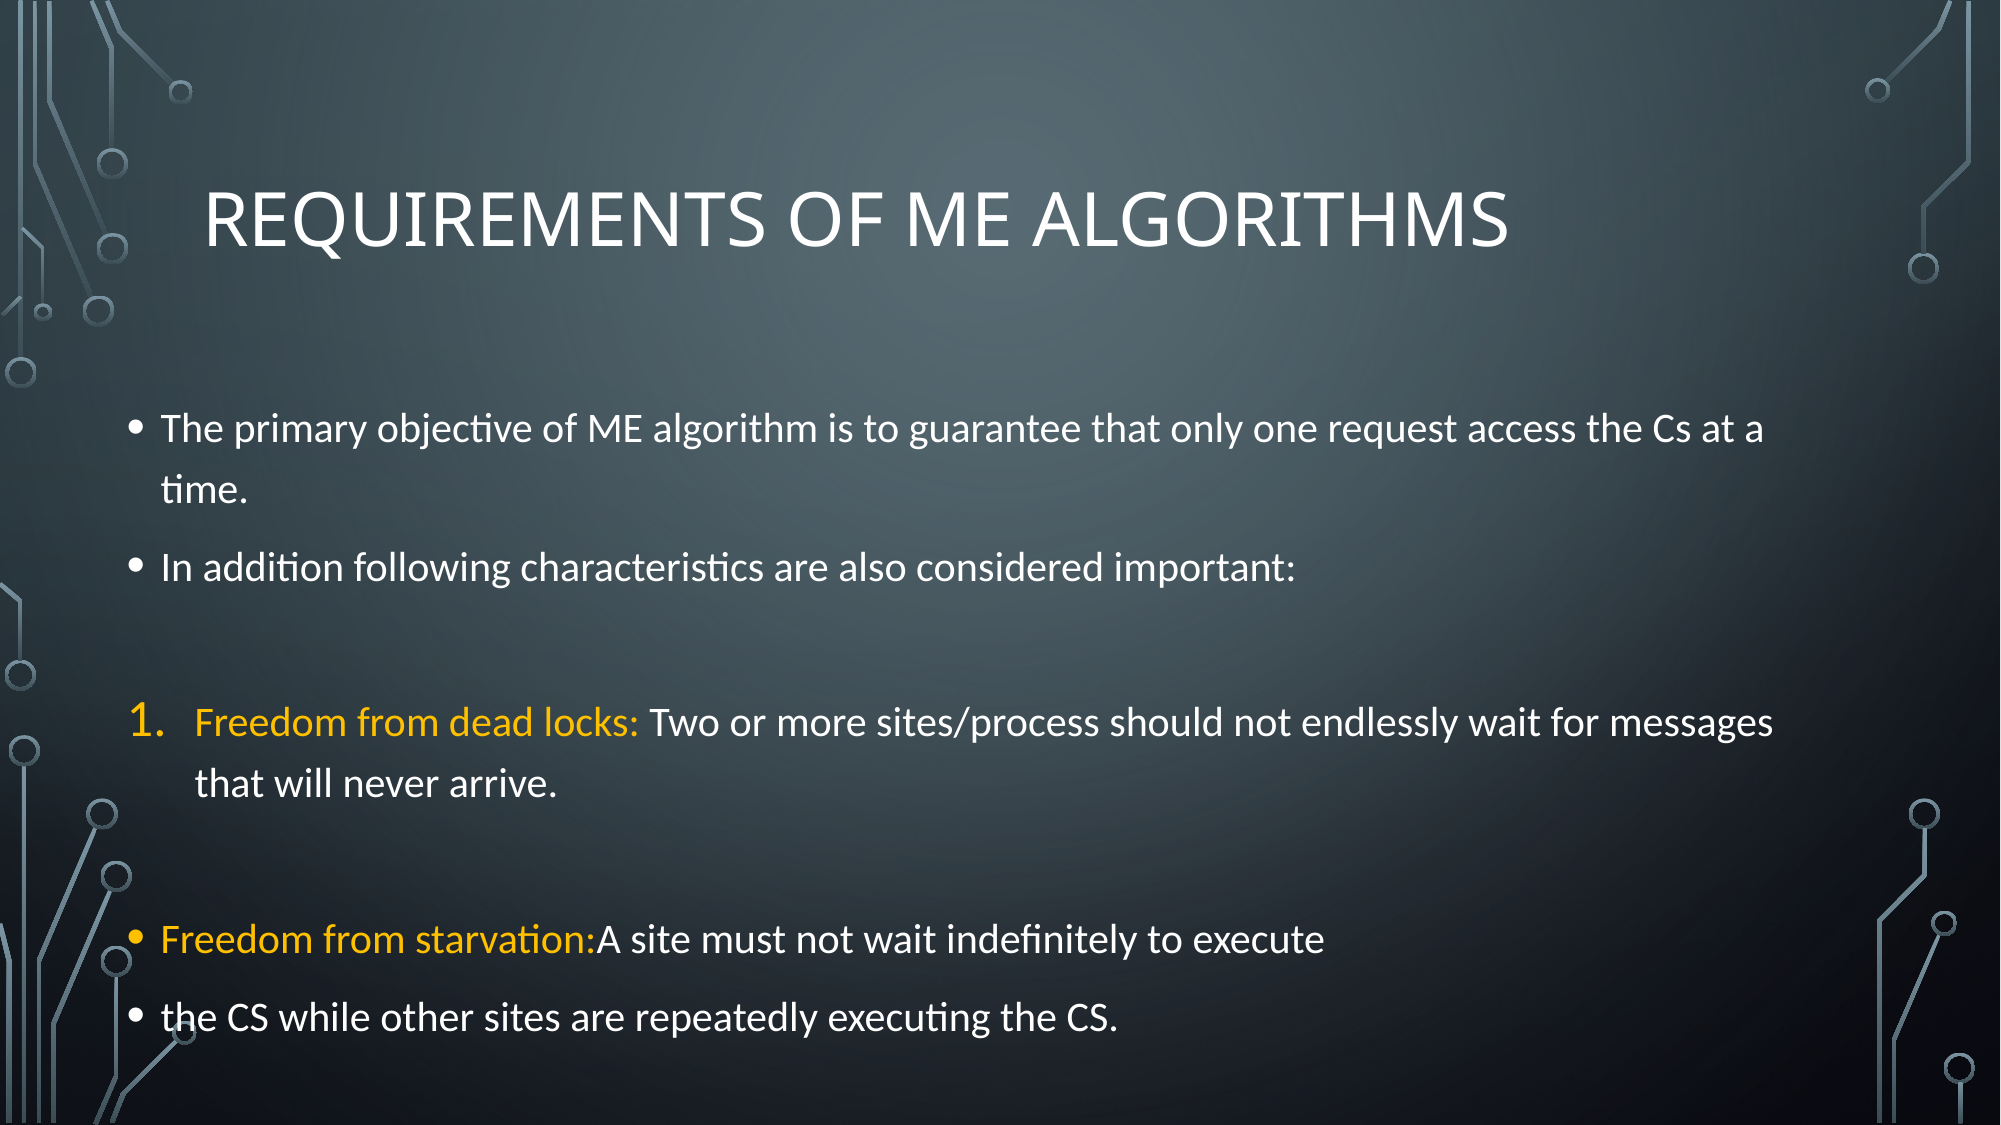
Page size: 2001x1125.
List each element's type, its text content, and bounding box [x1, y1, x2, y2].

title Requirements of ME Algorithms [187, 101, 1813, 344]
list The primary objective of ME algorithm is to guarantee that only one request access the Cs at a time. In addition following characteristics are also considered important: Freedom from dead locks: Two or more sites/process should not endlessly wait for messages that will never arrive. Freedom from starvation:A site must not wait indefinitely to execute the CS while other sites are repeatedly executing the CS. [111, 383, 1820, 1050]
